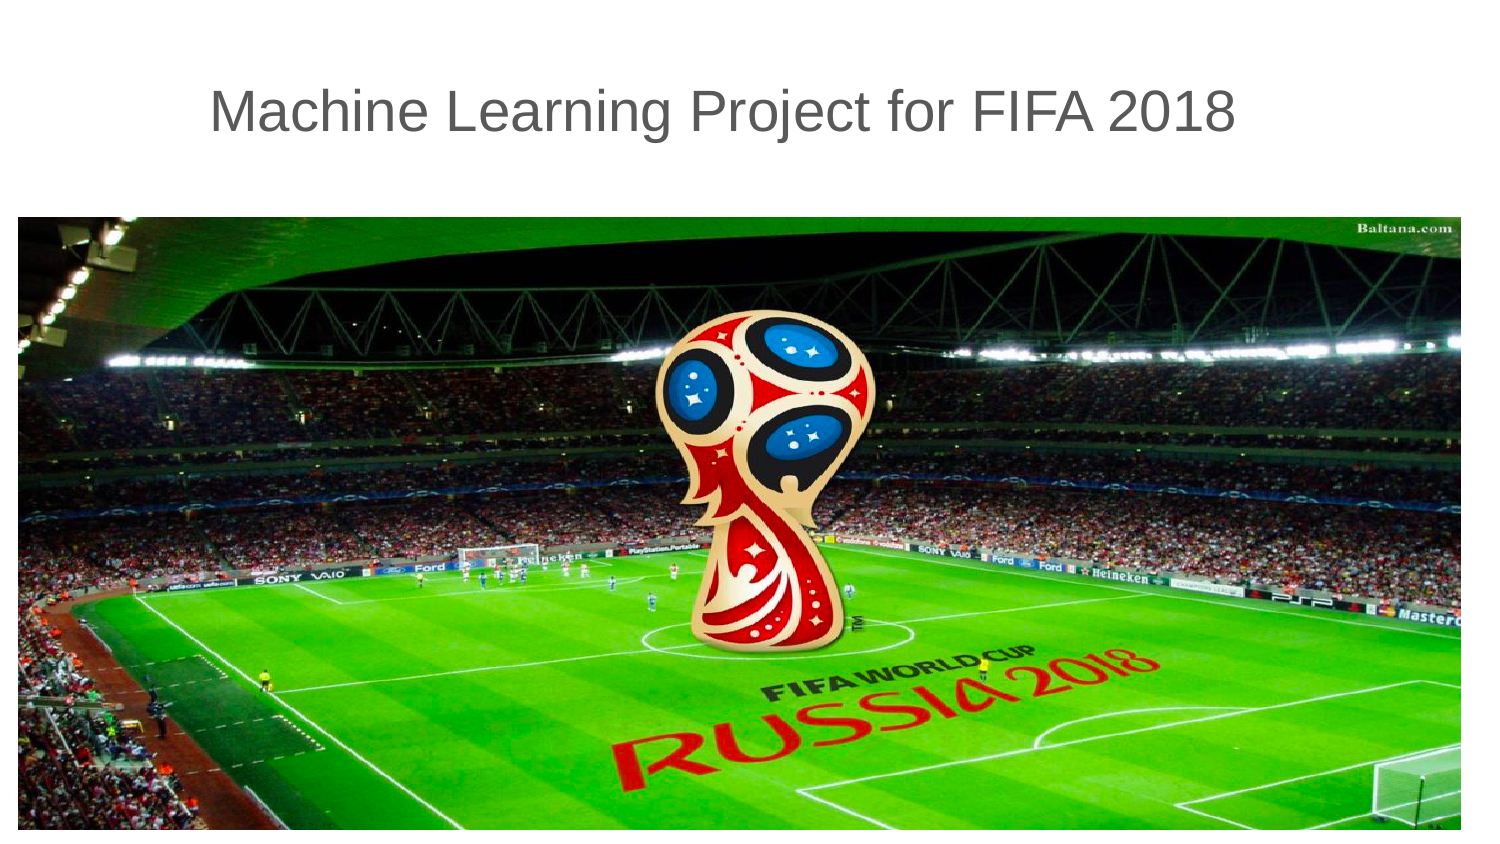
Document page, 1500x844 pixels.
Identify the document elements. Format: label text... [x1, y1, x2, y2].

picture [17, 217, 1461, 830]
subtitle Machine Learning Project for FIFA 2018 [24, 58, 1423, 189]
